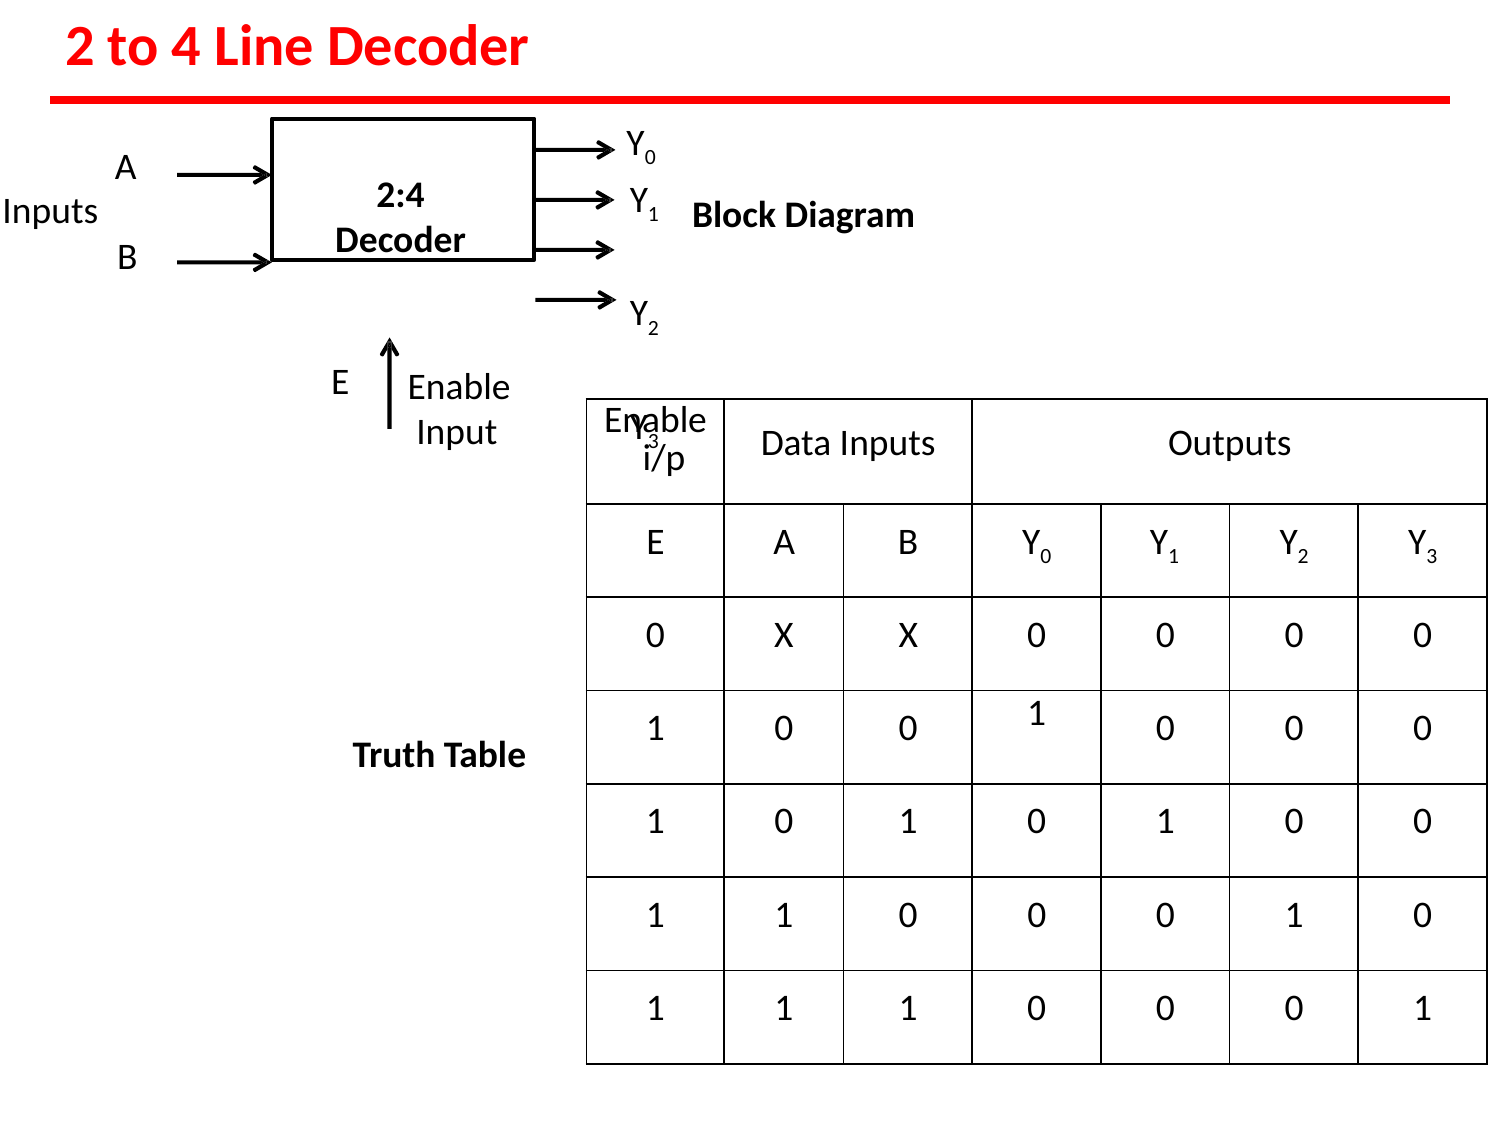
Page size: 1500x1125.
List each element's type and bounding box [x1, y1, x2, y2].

table_cell [1359, 598, 1486, 690]
table_cell [1102, 785, 1229, 876]
text_box [112, 140, 139, 188]
table_cell [973, 691, 1100, 783]
text_box [379, 337, 400, 429]
table_cell [973, 785, 1100, 876]
table_cell [1102, 878, 1229, 970]
table_cell [725, 971, 843, 1063]
table_header [973, 400, 1486, 503]
table_cell [973, 971, 1100, 1063]
table_cell [587, 598, 723, 690]
table_cell [587, 878, 723, 970]
text_box [620, 108, 669, 398]
title [62, 100, 535, 196]
table_cell [587, 505, 723, 596]
table_cell [587, 785, 723, 876]
text_box [114, 229, 140, 277]
table_cell [1359, 691, 1486, 783]
table_cell [587, 971, 723, 1063]
table_cell [844, 505, 971, 596]
table_cell [973, 598, 1100, 690]
table_cell [1102, 598, 1229, 690]
table_cell [1359, 785, 1486, 876]
table_cell [844, 878, 971, 970]
table_cell [725, 691, 843, 783]
table_cell [725, 505, 843, 596]
table_cell [1230, 691, 1357, 783]
table_cell [587, 691, 723, 783]
table_cell [844, 785, 971, 876]
table_cell [973, 878, 1100, 970]
table_cell [1230, 971, 1357, 1063]
text_box [405, 359, 513, 452]
table_cell [973, 505, 1100, 596]
text_box [177, 252, 272, 273]
text_box [328, 355, 352, 403]
table_cell [1359, 971, 1486, 1063]
text_box [535, 290, 617, 310]
table_header [725, 400, 971, 503]
text_box [690, 188, 918, 236]
table_cell [1359, 878, 1486, 970]
table_cell [725, 878, 843, 970]
table_cell [1102, 691, 1229, 783]
table_cell [1230, 598, 1357, 690]
table_cell [844, 971, 971, 1063]
text_box [177, 118, 616, 260]
table_cell [1230, 878, 1357, 970]
table_cell [725, 785, 843, 876]
table_cell [725, 598, 843, 690]
table_cell [844, 598, 971, 690]
table_cell [1359, 505, 1486, 596]
title [62, 5, 535, 99]
slide_number [683, 1060, 817, 1125]
table_cell [844, 691, 971, 783]
table_cell [1102, 971, 1229, 1063]
table_cell [1102, 505, 1229, 596]
table_header [587, 400, 723, 503]
table_cell [1230, 785, 1357, 876]
text_box [0, 184, 100, 232]
text_box [350, 728, 529, 776]
table_cell [1230, 505, 1357, 596]
